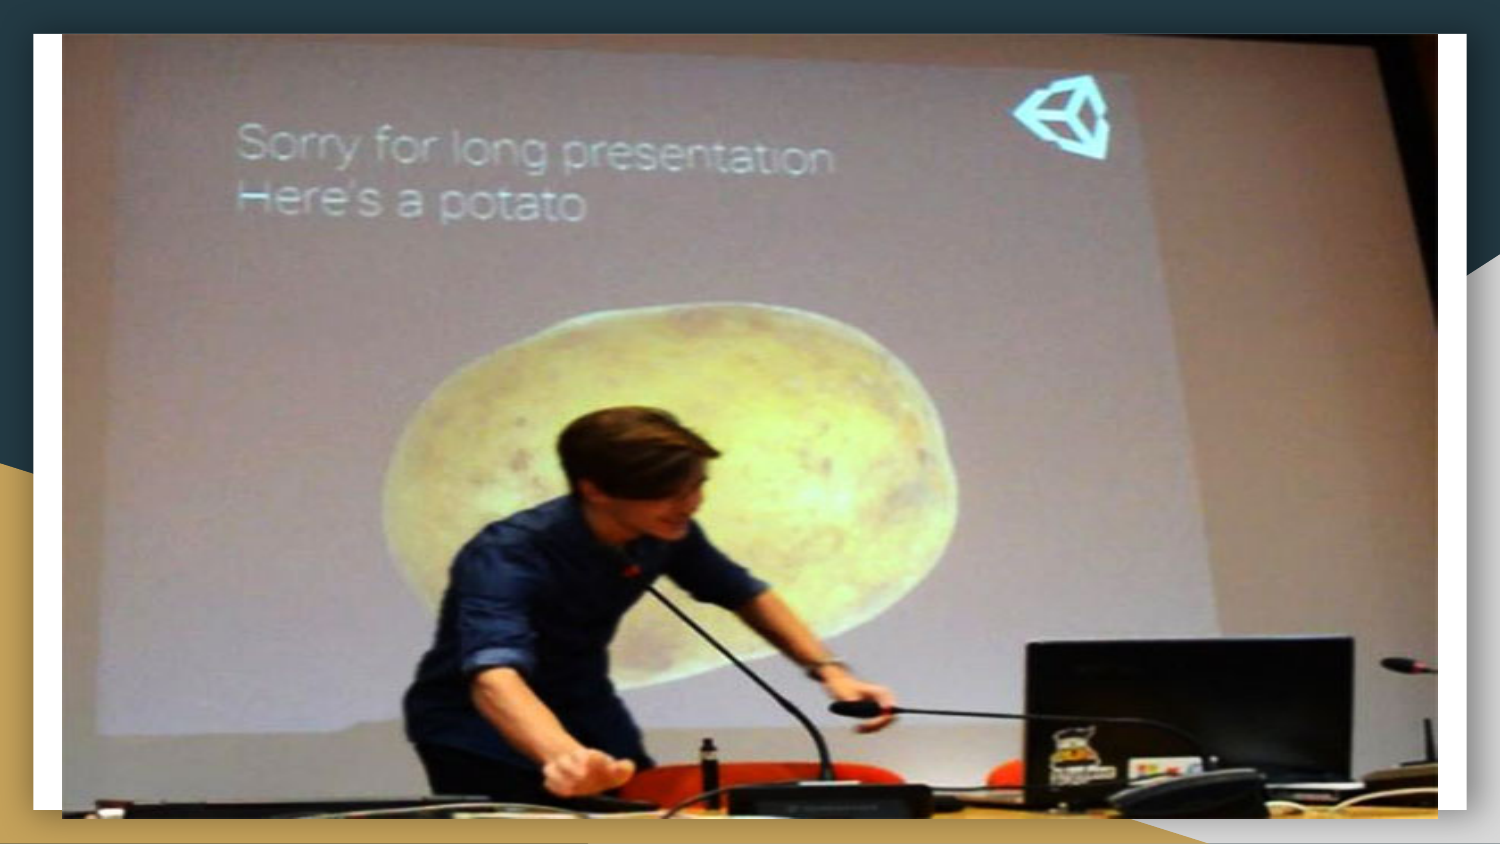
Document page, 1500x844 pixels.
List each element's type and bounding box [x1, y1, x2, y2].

picture [61, 34, 1438, 819]
